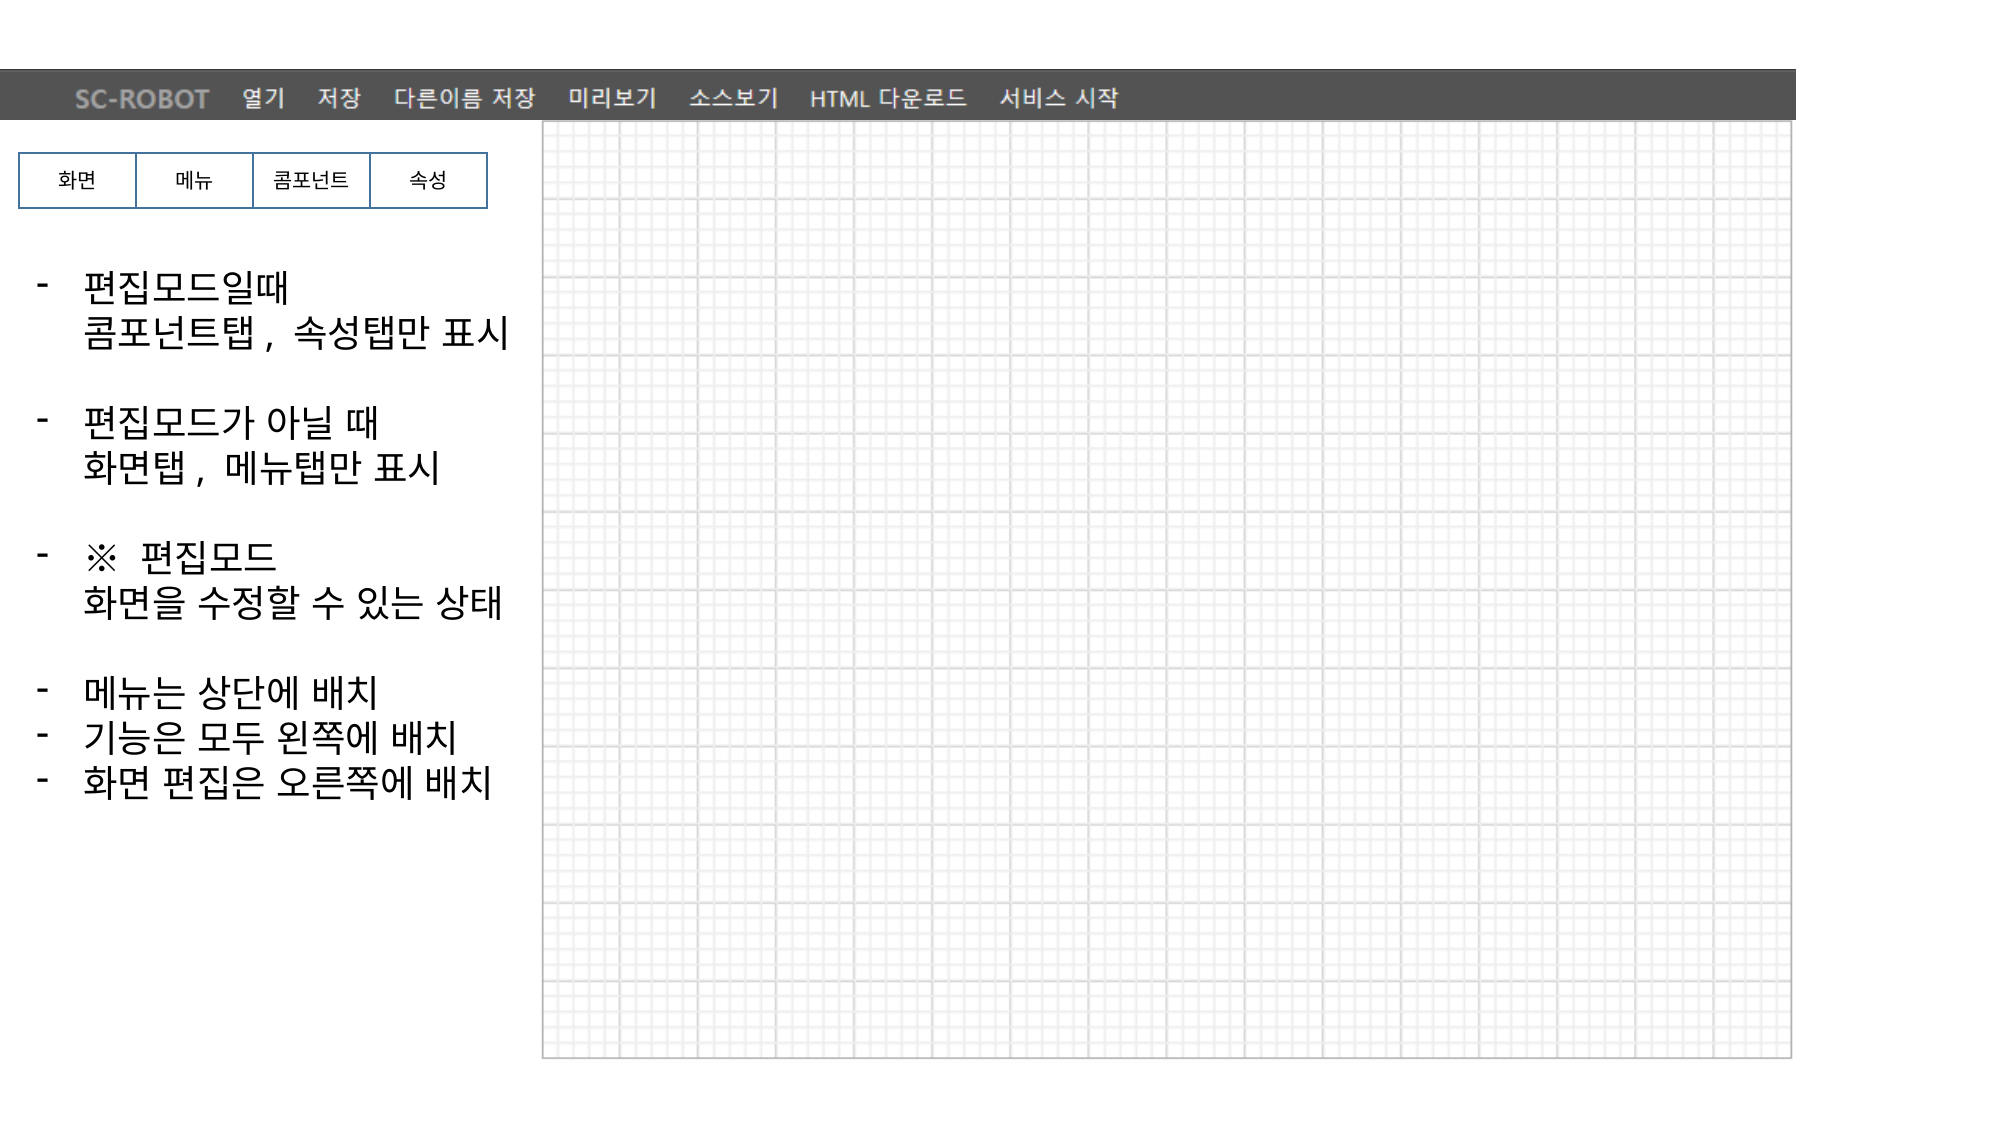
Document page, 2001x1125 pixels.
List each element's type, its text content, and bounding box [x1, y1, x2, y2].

picture [0, 69, 1808, 1067]
text_box 속성 [369, 152, 488, 209]
text_box 화면 [18, 152, 135, 209]
text_box 콤포넌트 [252, 152, 369, 209]
text_box 메뉴 [135, 152, 252, 209]
text_box 편집모드일때 콤포넌트탭, 속성탭만 표시 편집모드가 아닐 때 화면탭, 메뉴탭만 표시 ※ 편집모드 화면을 수정할 수 있는 상태 메뉴는 상단에 배치 기능은 모두 왼쪽에 배치 화면 편집은 오른쪽에 배치 [21, 257, 526, 813]
